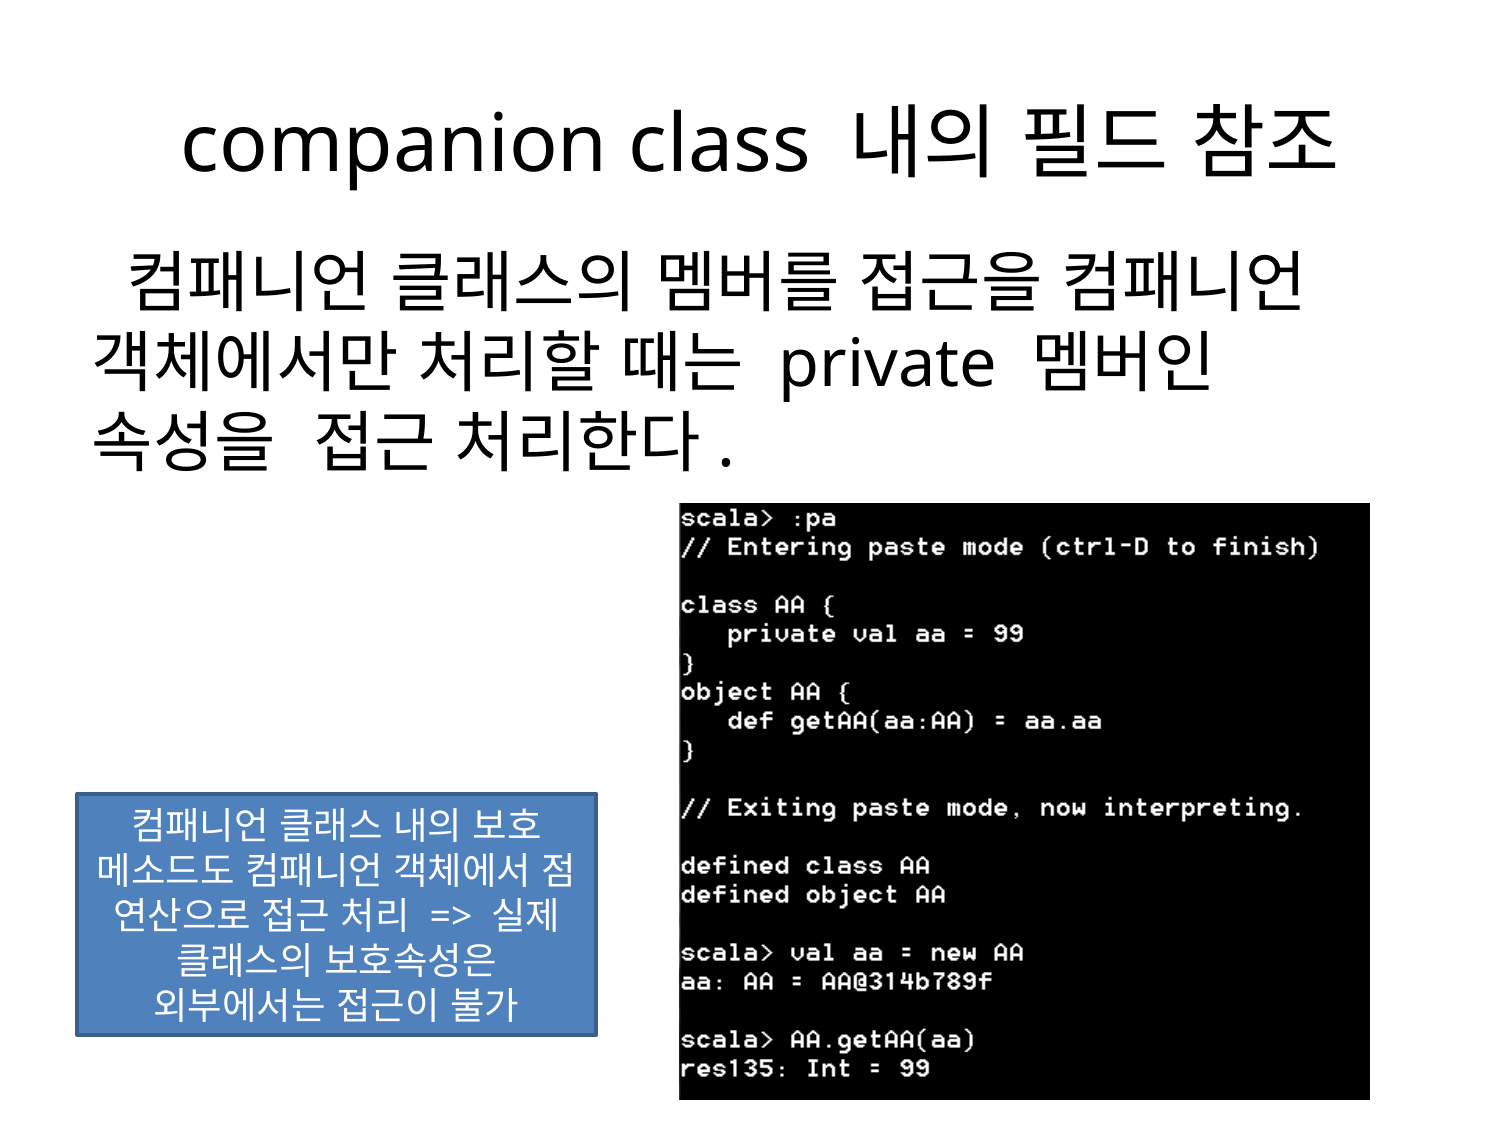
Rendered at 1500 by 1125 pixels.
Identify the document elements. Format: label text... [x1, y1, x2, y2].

picture [678, 503, 1370, 1101]
title companion class 내의 필드 참조 [75, 45, 1425, 233]
list 컴패니언 클래스의 멤버를 접근을 컴패니언 객체에서만 처리할 때는 private 멤버인 속성을 접근 처리한다. [76, 231, 1402, 492]
text_box 컴패니언 클래스 내의 보호 메소드도 컴패니언 객체에서 점 연산으로 접근 처리 => 실제 클래스의 보호속성은 외부에서는 접근이 불가 [75, 792, 598, 1037]
